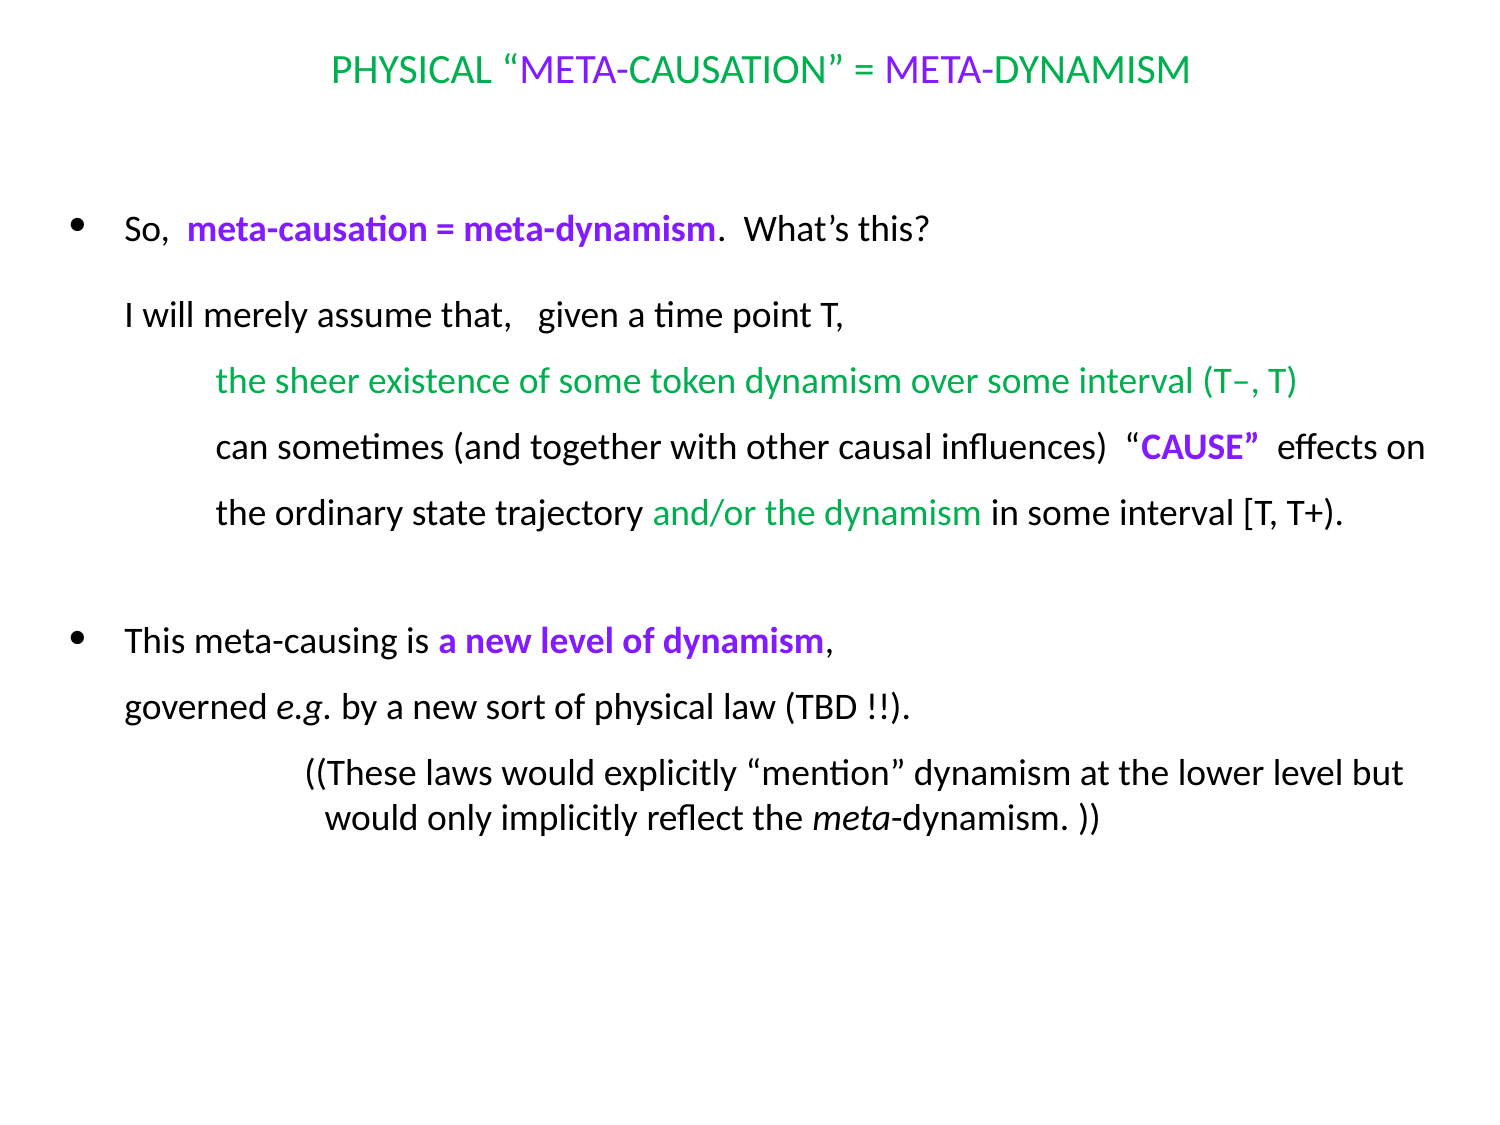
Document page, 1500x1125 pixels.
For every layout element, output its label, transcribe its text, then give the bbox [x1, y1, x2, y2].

list So, meta-causation = meta-dynamism. What’s this? I will merely assume that, given a time point T, the sheer existence of some token dynamism over some interval (T–, T) can sometimes (and together with other causal influences) “CAUSE” effects on the ordinary state trajectory and/or the dynamism in some interval [T, T+). This meta-causing is a new level of dynamism, governed e.g. by a new sort of physical law (TBD !!). ((These laws would explicitly “mention” dynamism at the lower level but would only implicitly reflect the meta-dynamism. )) [53, 196, 1454, 965]
title PHYSICAL “META-CAUSATION” = META-DYNAMISM [53, 19, 1470, 114]
